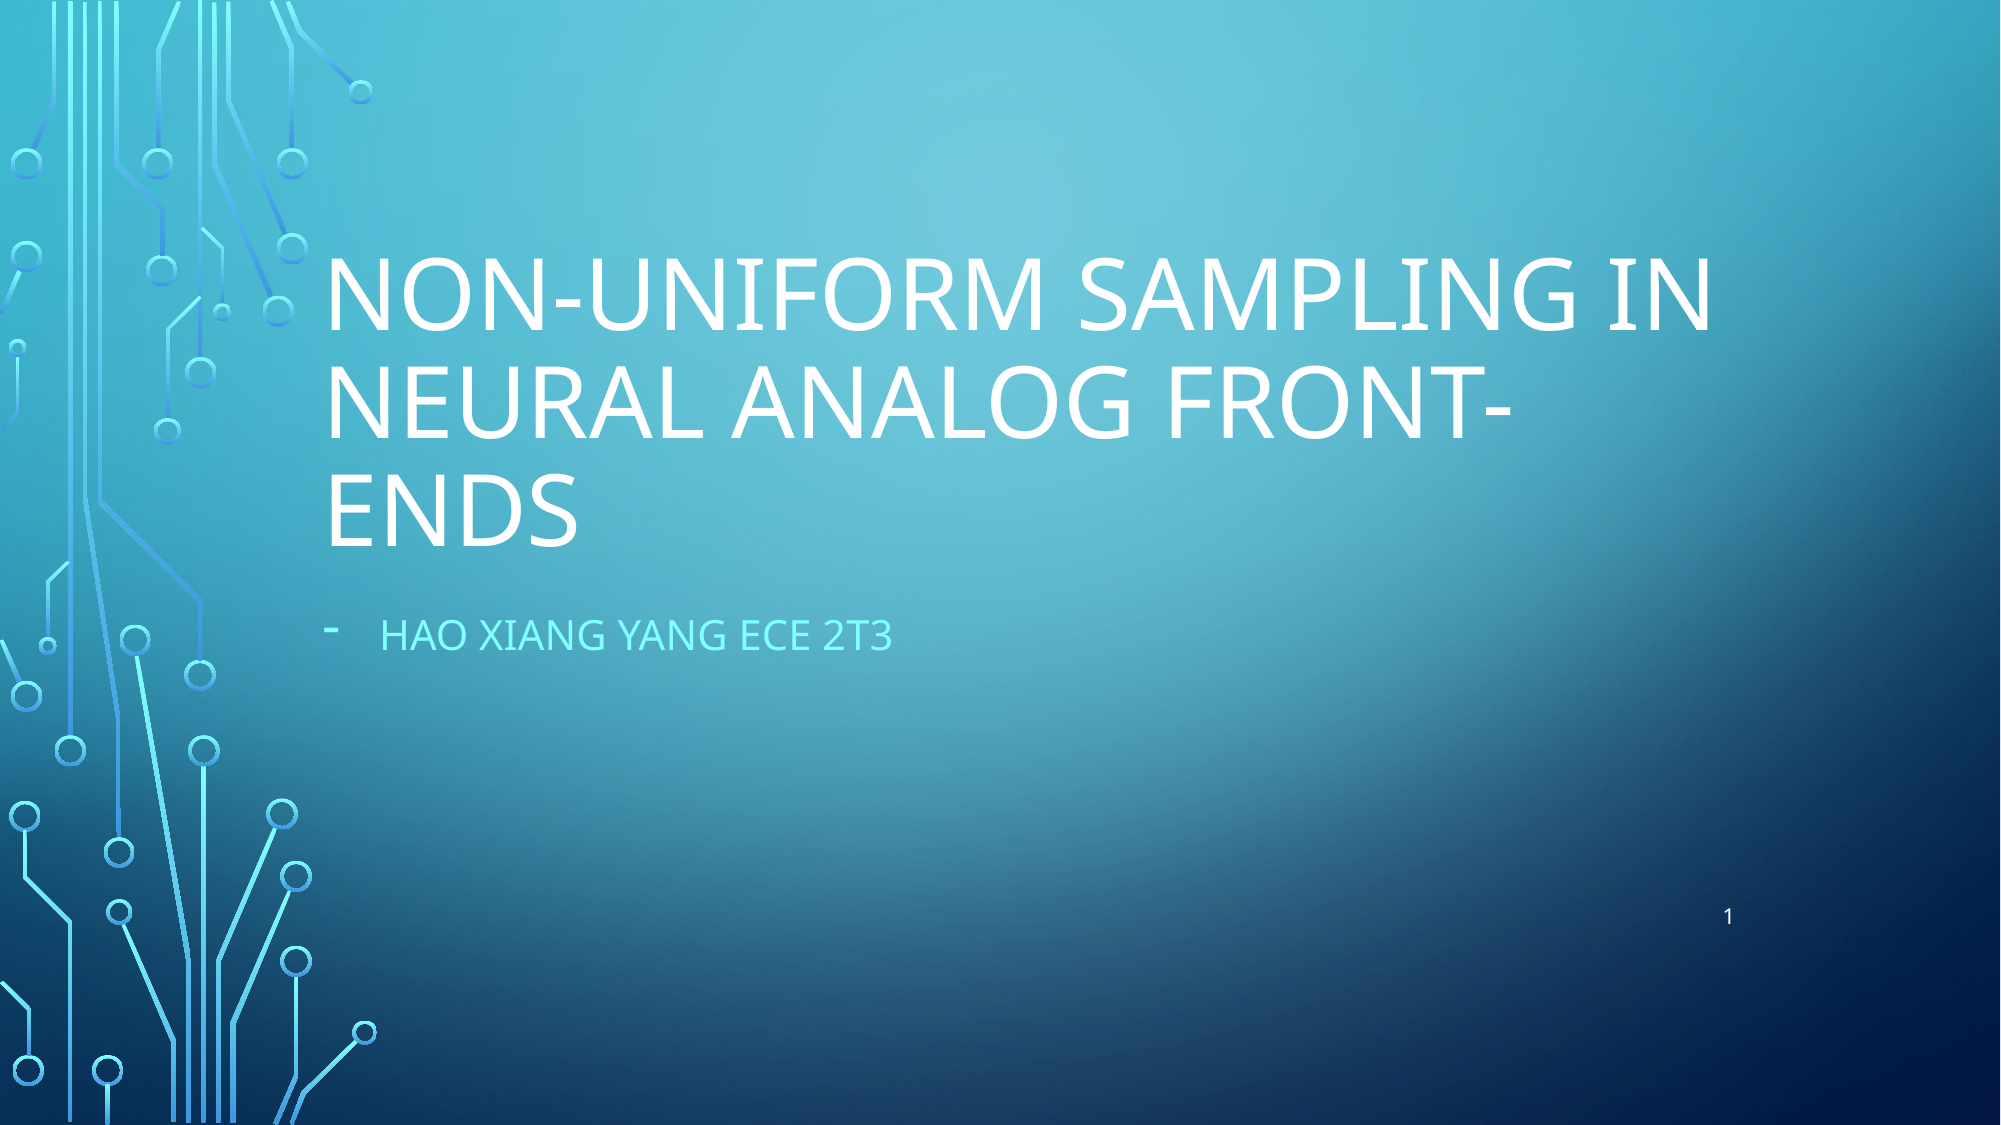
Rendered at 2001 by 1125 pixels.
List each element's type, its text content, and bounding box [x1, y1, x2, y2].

subtitle Hao Xiang Yang Ece 2T3 [307, 590, 1750, 863]
title Non-uniform sampling in neural analog front-ends [307, 184, 1750, 576]
slide_number 1 [1623, 887, 1750, 948]
